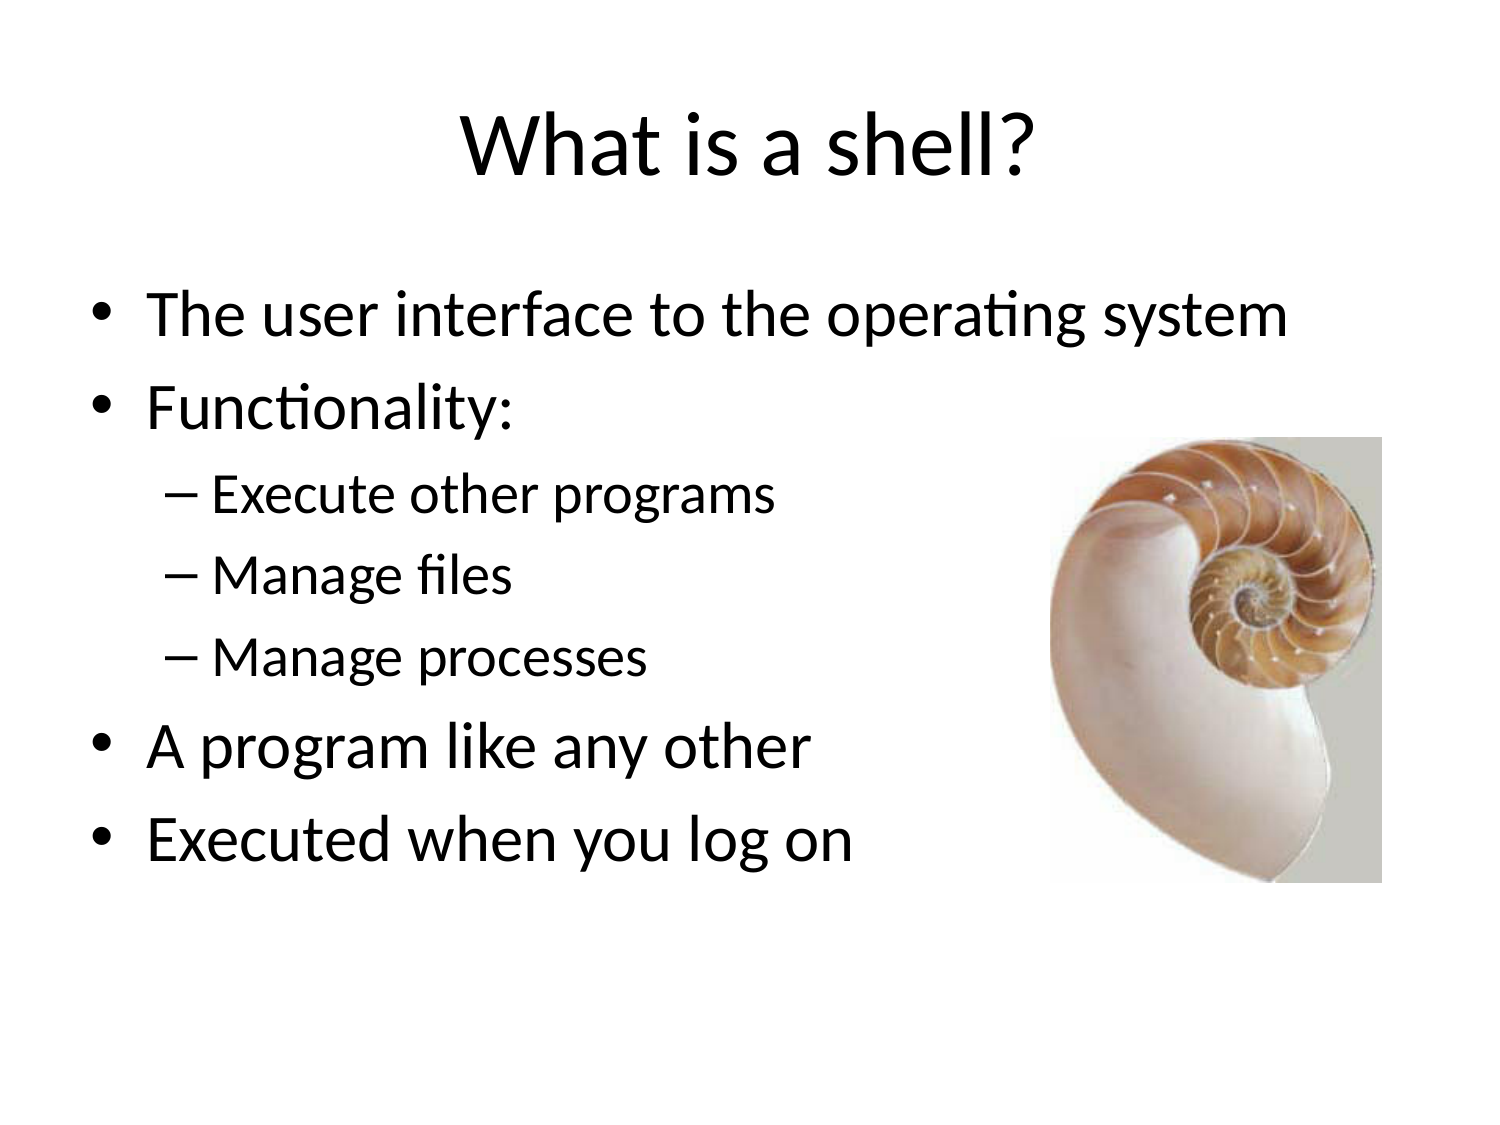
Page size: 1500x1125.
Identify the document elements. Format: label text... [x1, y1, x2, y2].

title What is a shell? [75, 45, 1425, 233]
picture [1049, 437, 1382, 884]
list The user interface to the operating system Functionality: Execute other programs Manage files Manage processes A program like any other Executed when you log on [75, 262, 1425, 1005]
